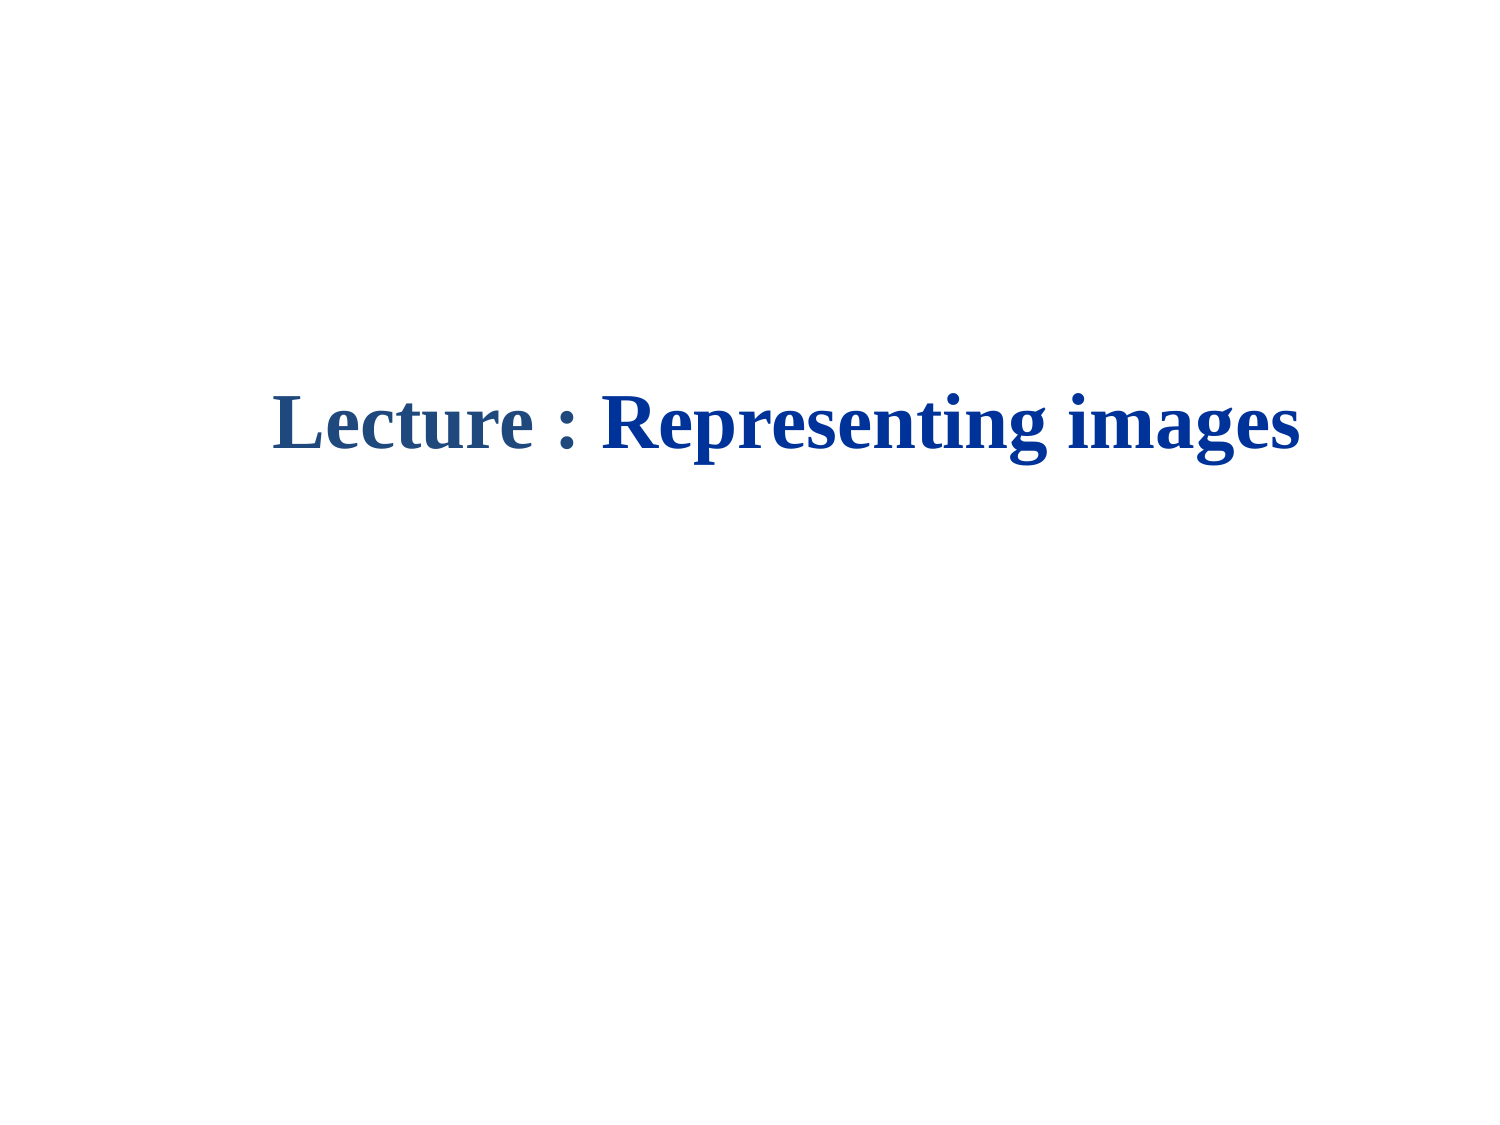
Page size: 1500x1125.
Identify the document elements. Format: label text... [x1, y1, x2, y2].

text_box Lecture : Representing images [0, 361, 1317, 587]
